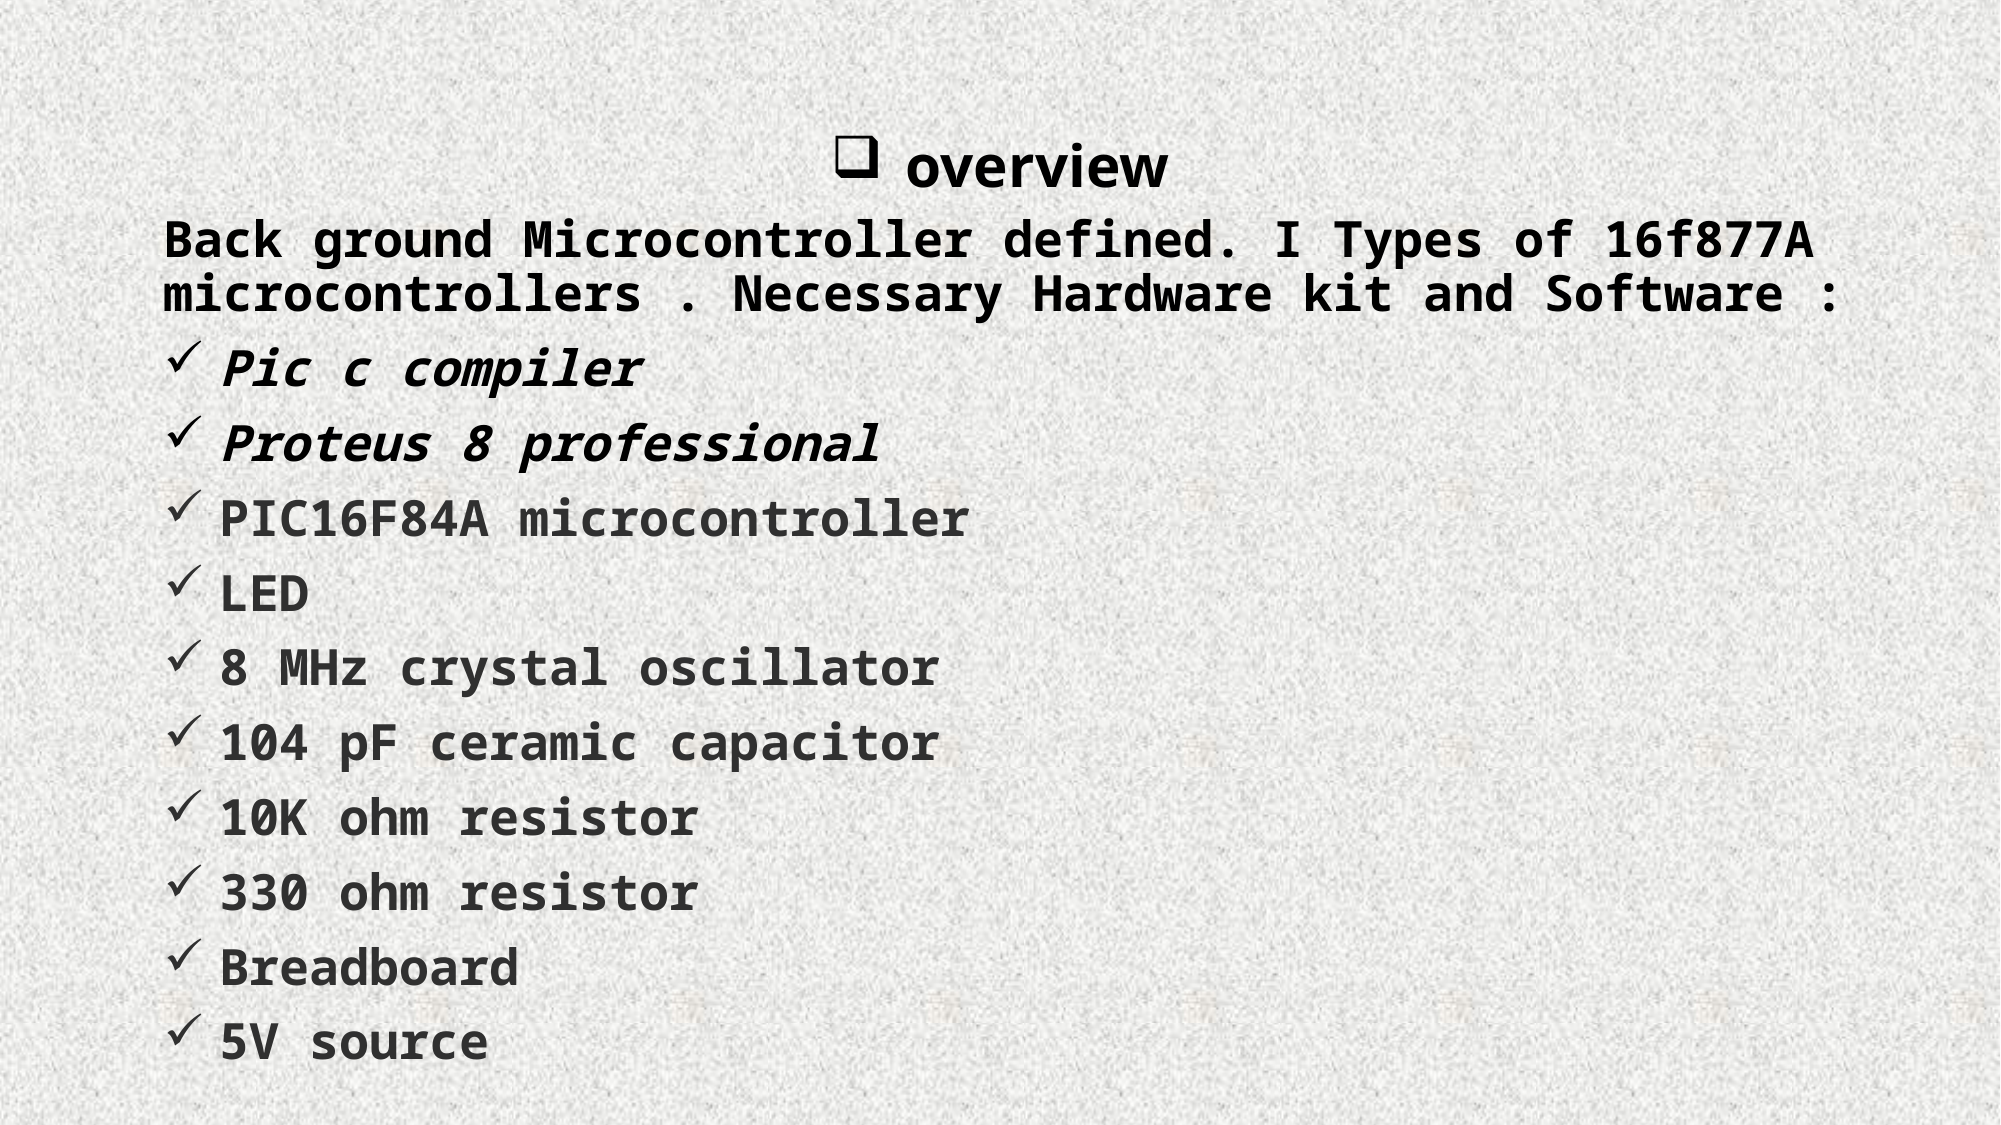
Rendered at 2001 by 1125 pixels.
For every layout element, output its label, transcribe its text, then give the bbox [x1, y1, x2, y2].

picture [0, 0, 2001, 1125]
subtitle Back ground Microcontroller defined. I Types of 16f877A microcontrollers . Necessary Hardware kit and Software : Pic c compiler Proteus 8 professional PIC16F84A microcontroller LED 8 MHz crystal oscillator 104 pF ceramic capacitor 10K ohm resistor 330 ohm resistor Breadboard 5V source [148, 207, 1957, 1062]
title overview [249, 63, 1750, 207]
